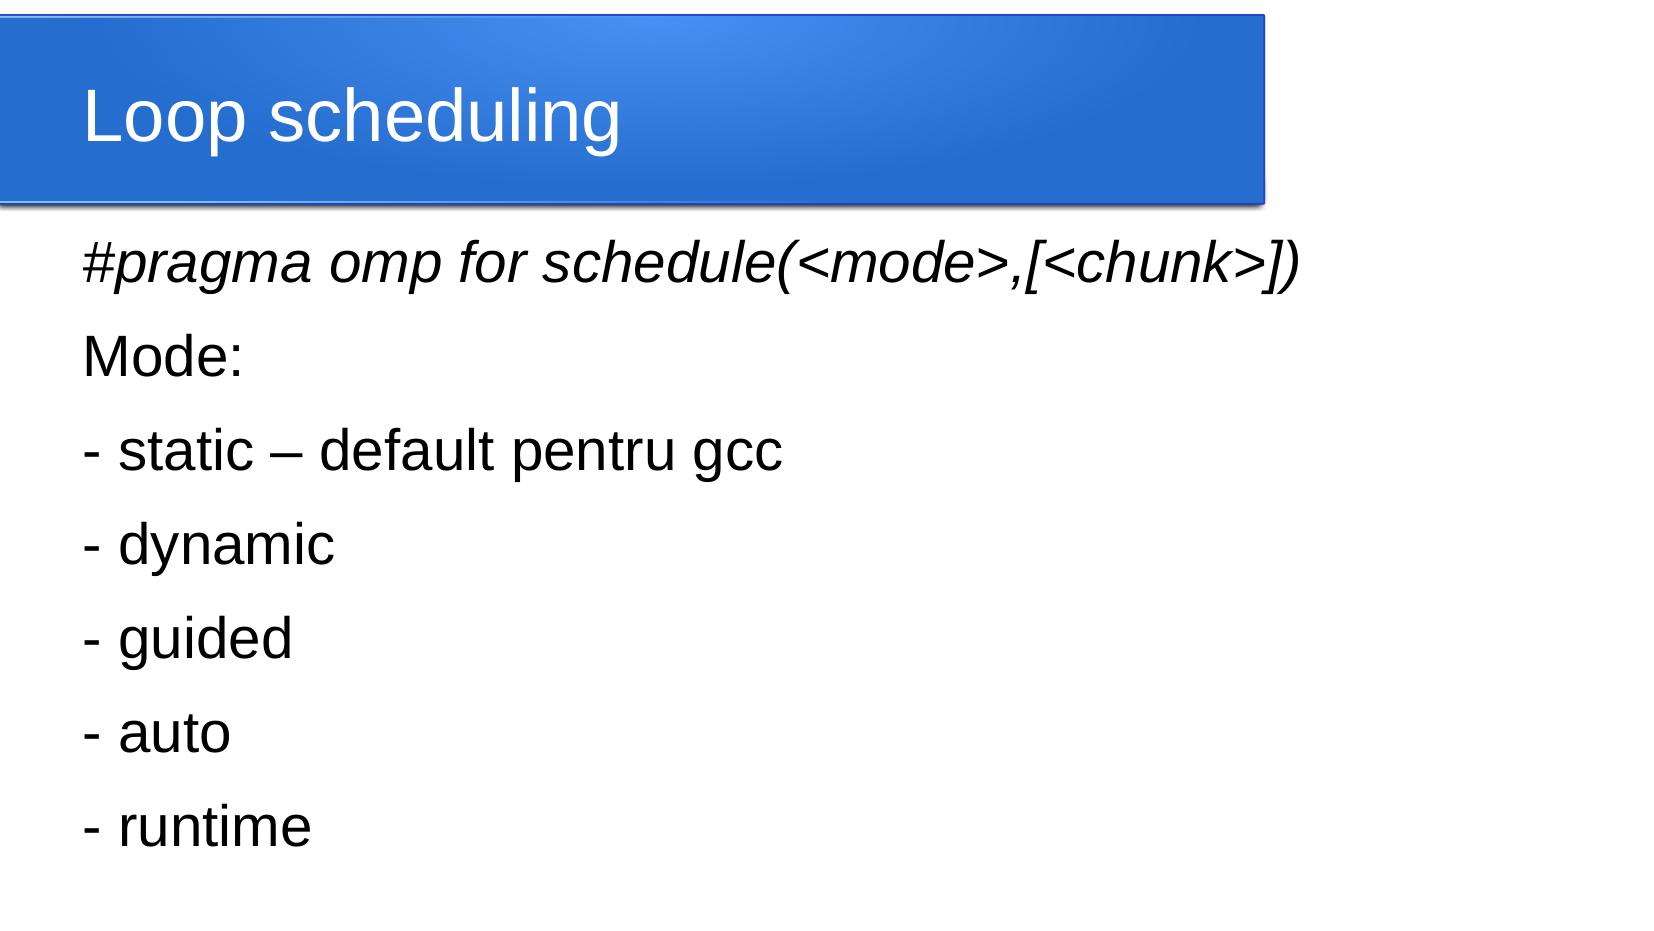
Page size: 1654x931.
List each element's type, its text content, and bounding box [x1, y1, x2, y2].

picture [0, 13, 1269, 211]
title Loop scheduling [82, 34, 1235, 190]
subtitle #pragma omp for schedule(<mode>,[<chunk>]) Mode: - static – default pentru gcc - dynamic - guided - auto - runtime [82, 224, 1571, 859]
